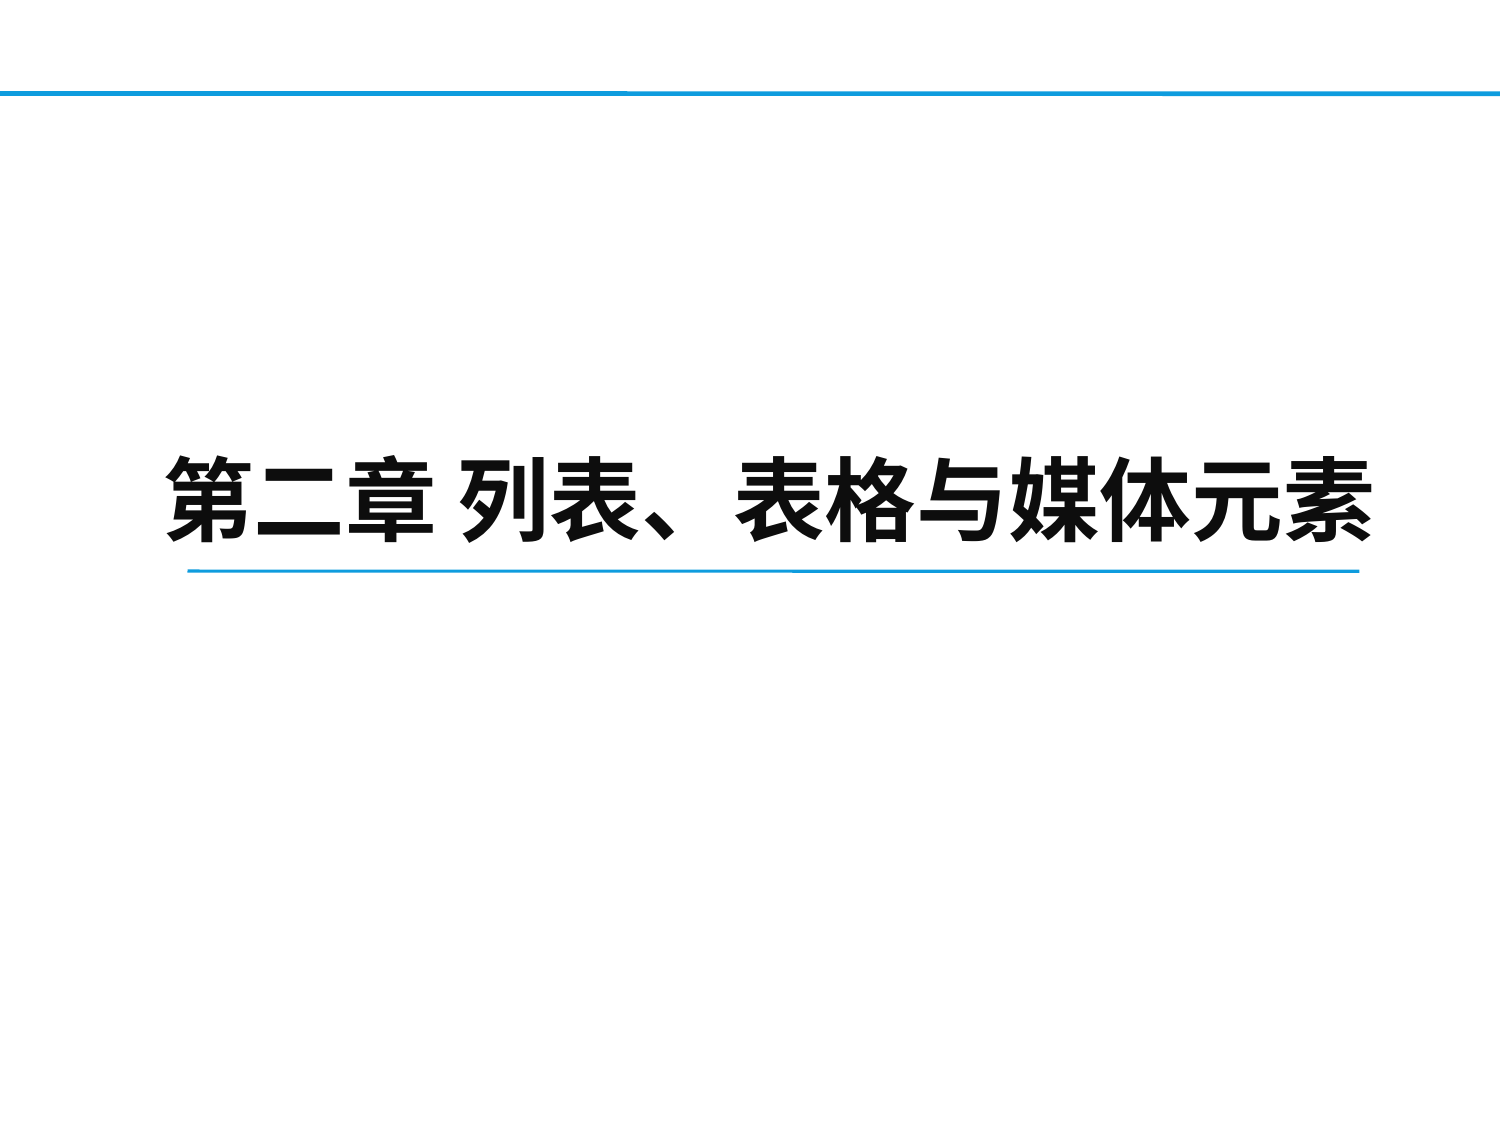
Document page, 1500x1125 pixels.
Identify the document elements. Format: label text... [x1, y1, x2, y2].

title 第二章 列表、表格与媒体元素 [131, 433, 1407, 563]
